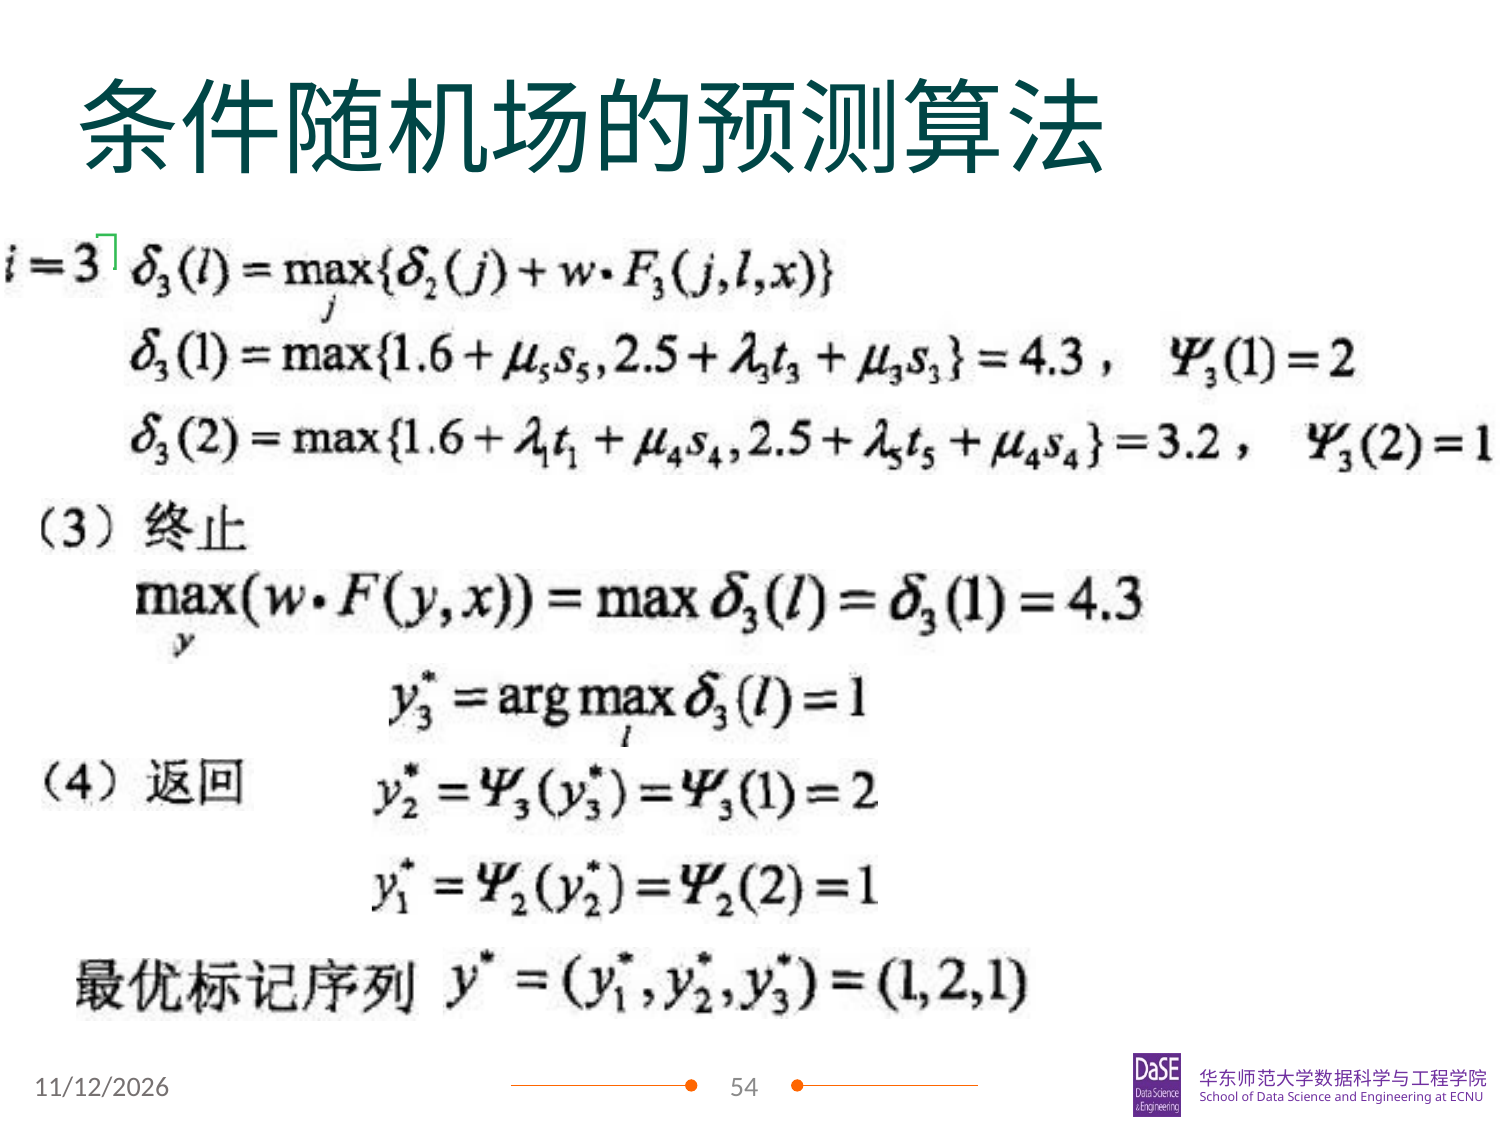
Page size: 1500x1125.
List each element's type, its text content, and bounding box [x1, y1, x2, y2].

picture [1133, 1053, 1181, 1117]
text_box [371, 758, 878, 924]
text_box [4, 238, 113, 298]
text_box 条件随机场的预测算法 [74, 62, 1121, 187]
text_box [388, 663, 880, 747]
text_box [123, 238, 1500, 475]
text_box  [89, 220, 146, 281]
text_box [41, 758, 254, 811]
text_box [76, 958, 419, 1021]
text_box [136, 569, 1149, 664]
text_box [41, 498, 254, 555]
text_box [442, 947, 1036, 1019]
